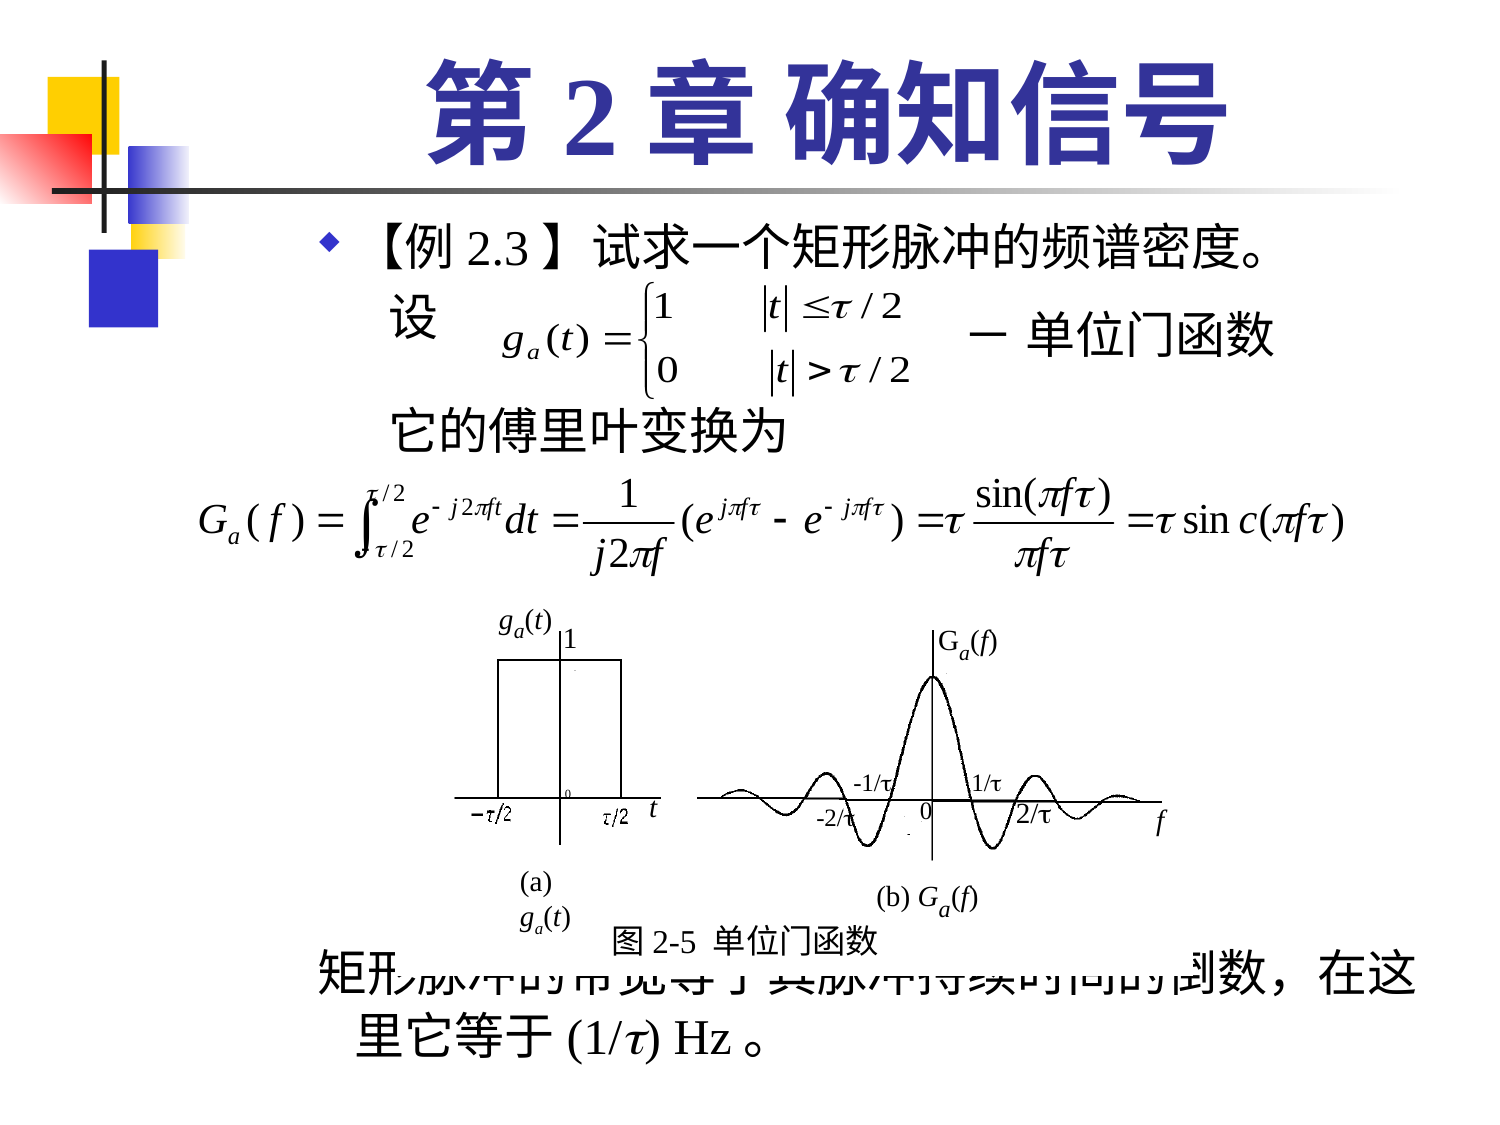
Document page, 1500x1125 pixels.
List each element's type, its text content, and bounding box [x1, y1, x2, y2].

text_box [192, 466, 1352, 584]
list 【例2.3】试求一个矩形脉冲的频谱密度。 设 它的傅里叶变换为 矩形脉冲的带宽等于其脉冲持续时间的倒数，在这里它等于(1/) Hz。 [152, 208, 1472, 1125]
title 第2章 确知信号 [188, 35, 1468, 186]
text_box － 单位门函数 [949, 296, 1356, 372]
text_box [493, 274, 919, 408]
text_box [395, 577, 1193, 976]
